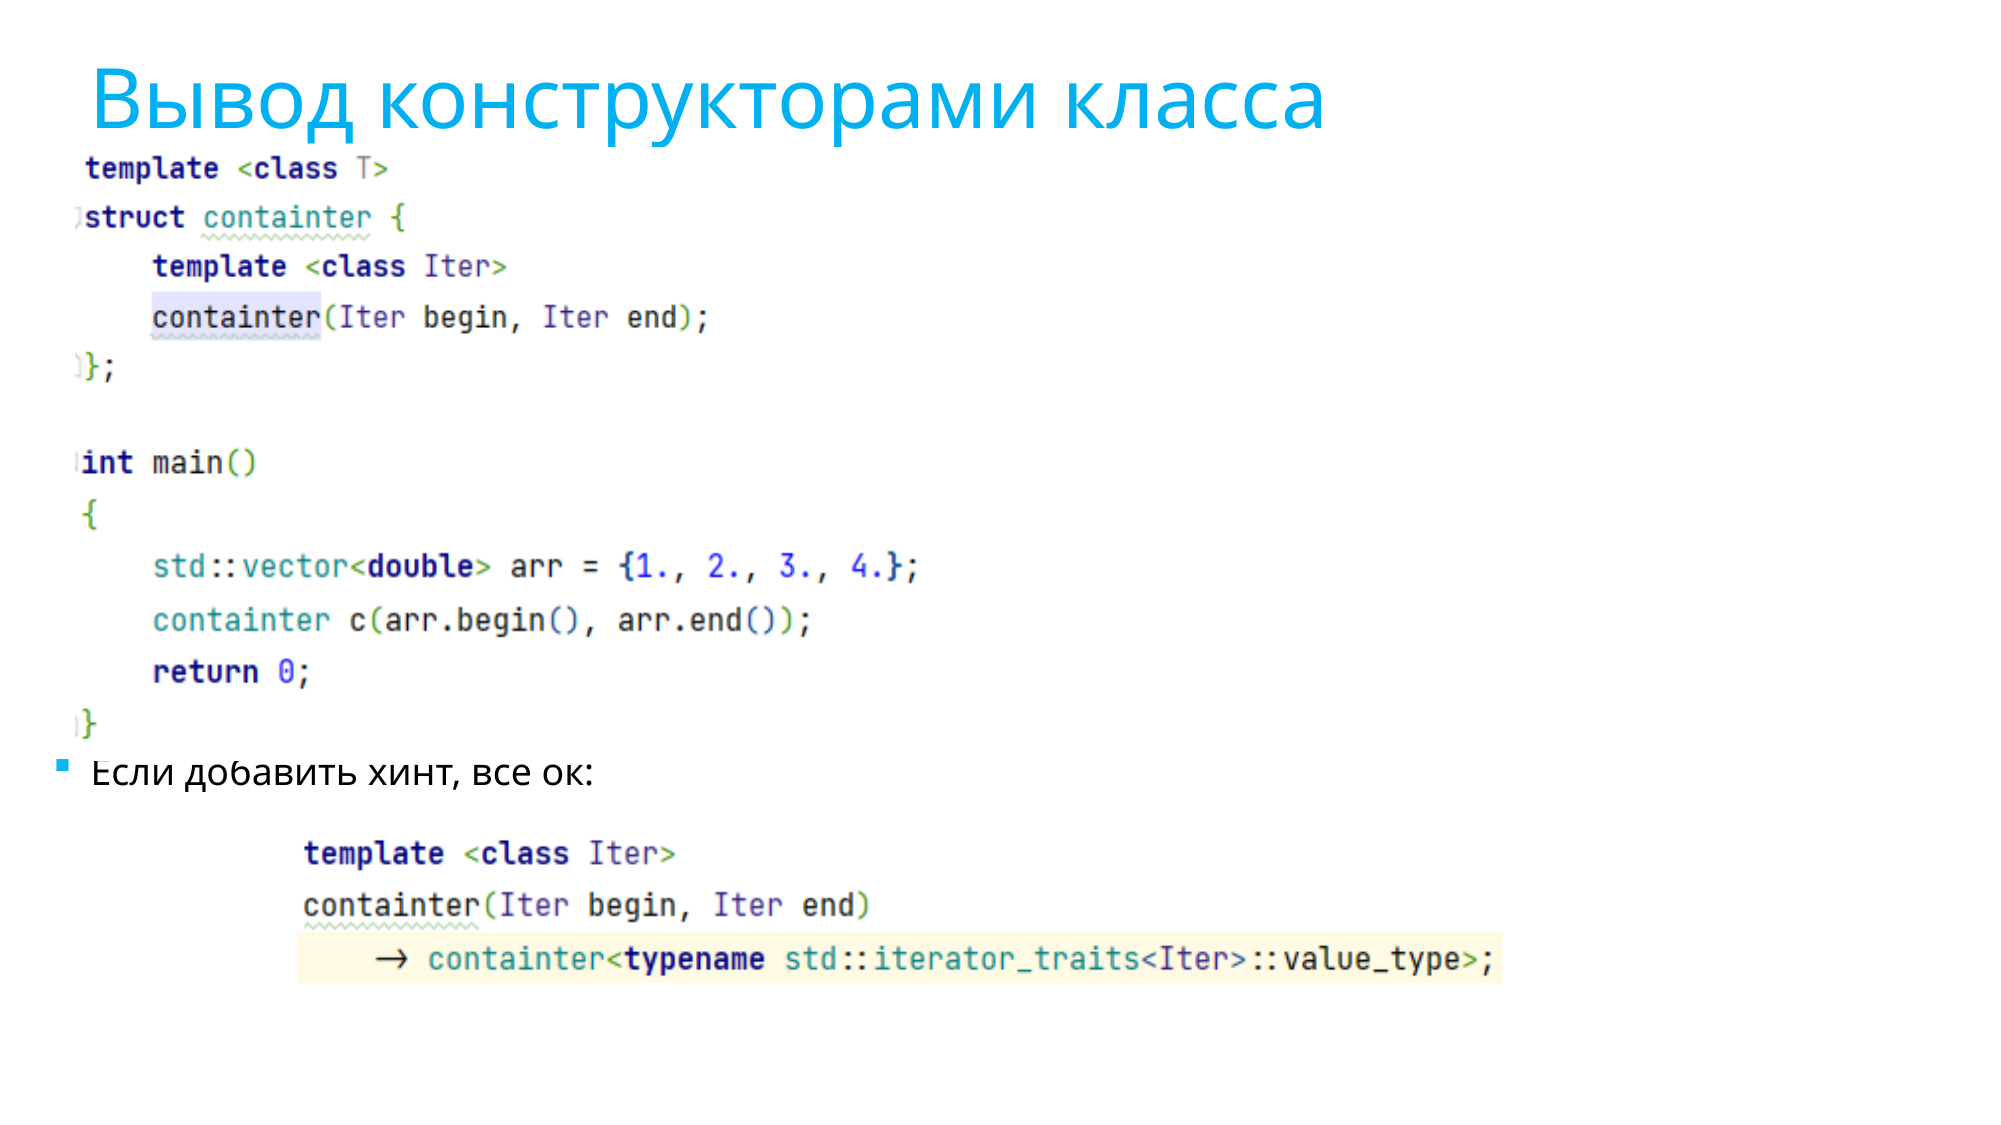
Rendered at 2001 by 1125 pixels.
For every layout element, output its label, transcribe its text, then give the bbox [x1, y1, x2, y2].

picture [74, 147, 934, 761]
picture [297, 822, 1503, 994]
text_box Вывод конструкторами класса [74, 38, 1573, 153]
text_box Если добавить хинт, все ок: [38, 216, 1914, 1079]
